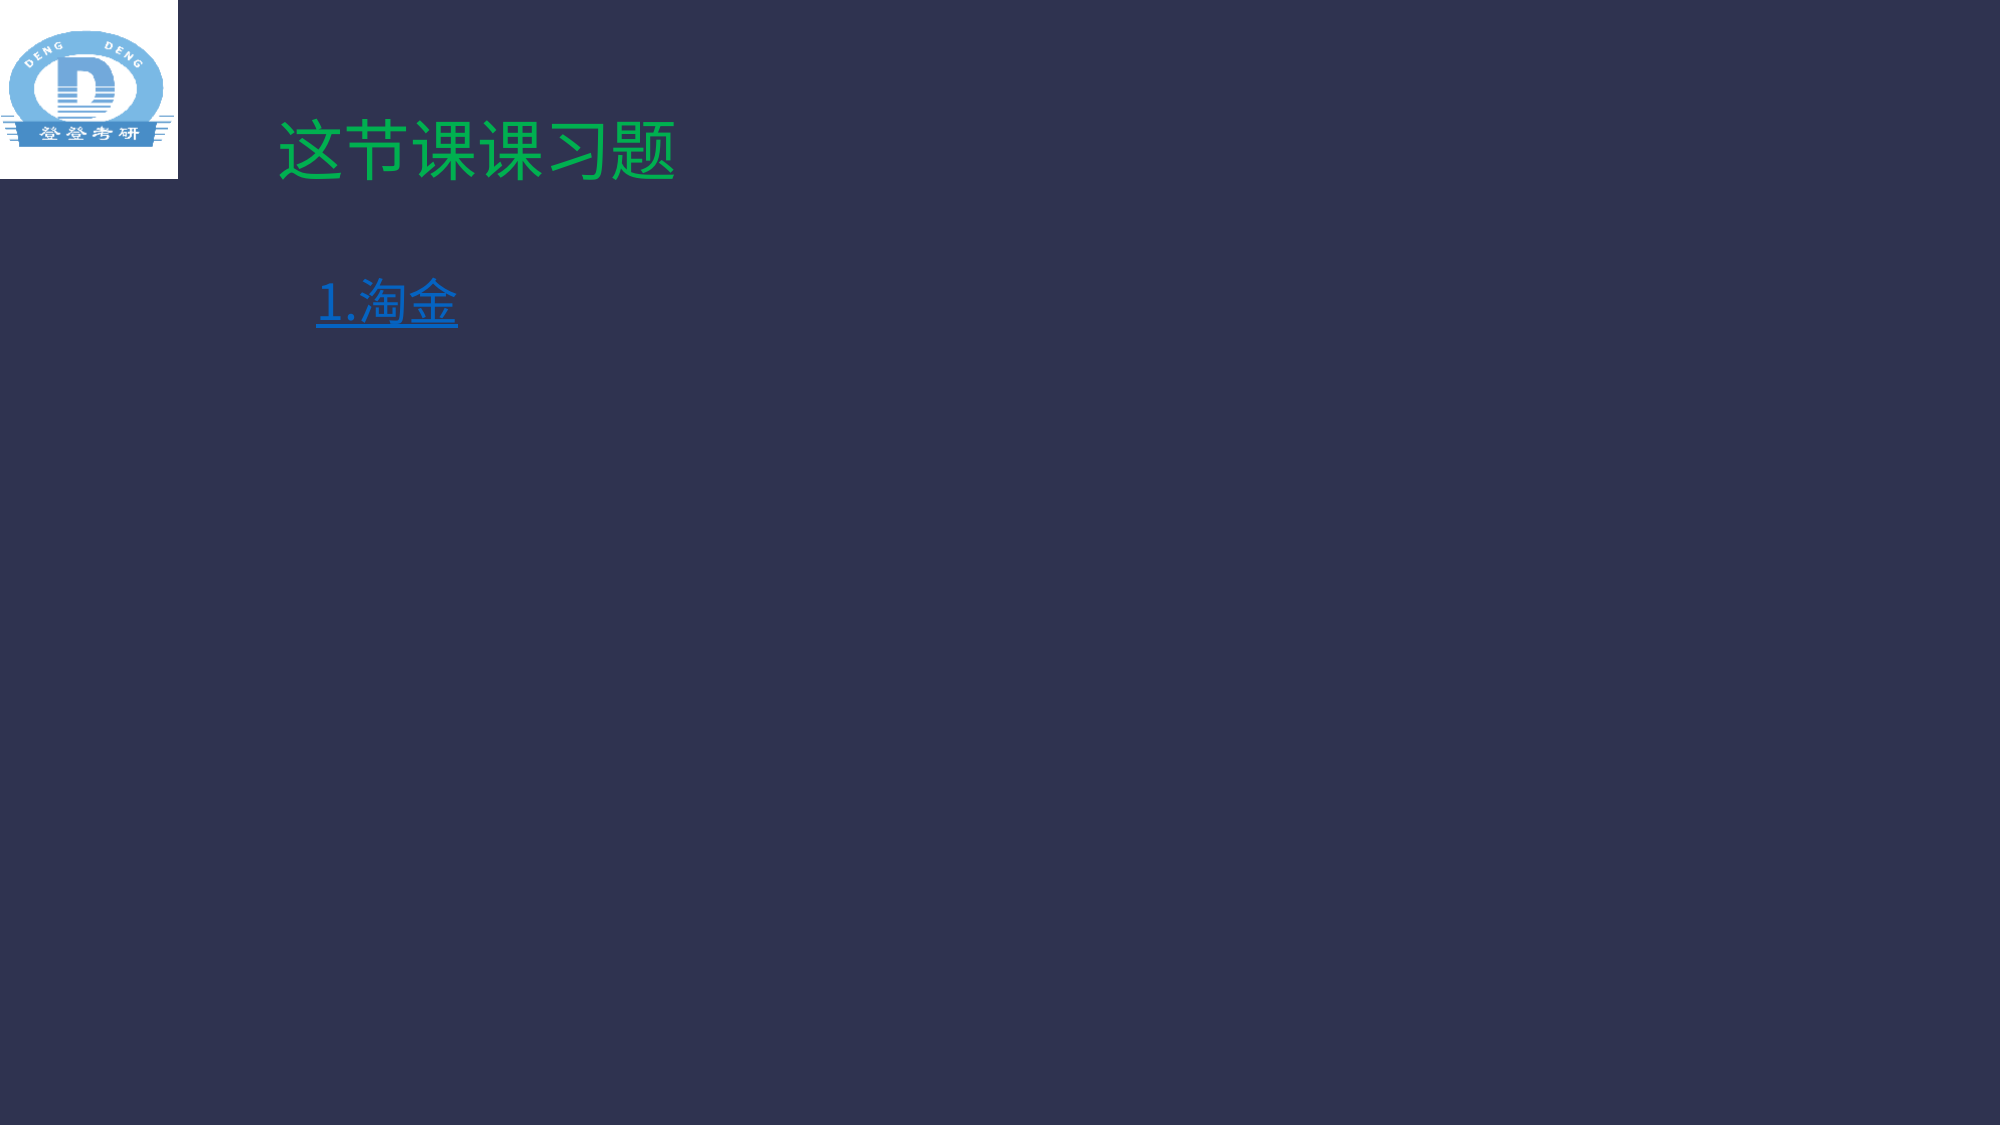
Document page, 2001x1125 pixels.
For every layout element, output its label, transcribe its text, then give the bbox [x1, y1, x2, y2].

text_box 这节课课习题 [262, 101, 693, 196]
text_box 1.淘金 [301, 262, 907, 350]
picture [0, 0, 178, 179]
